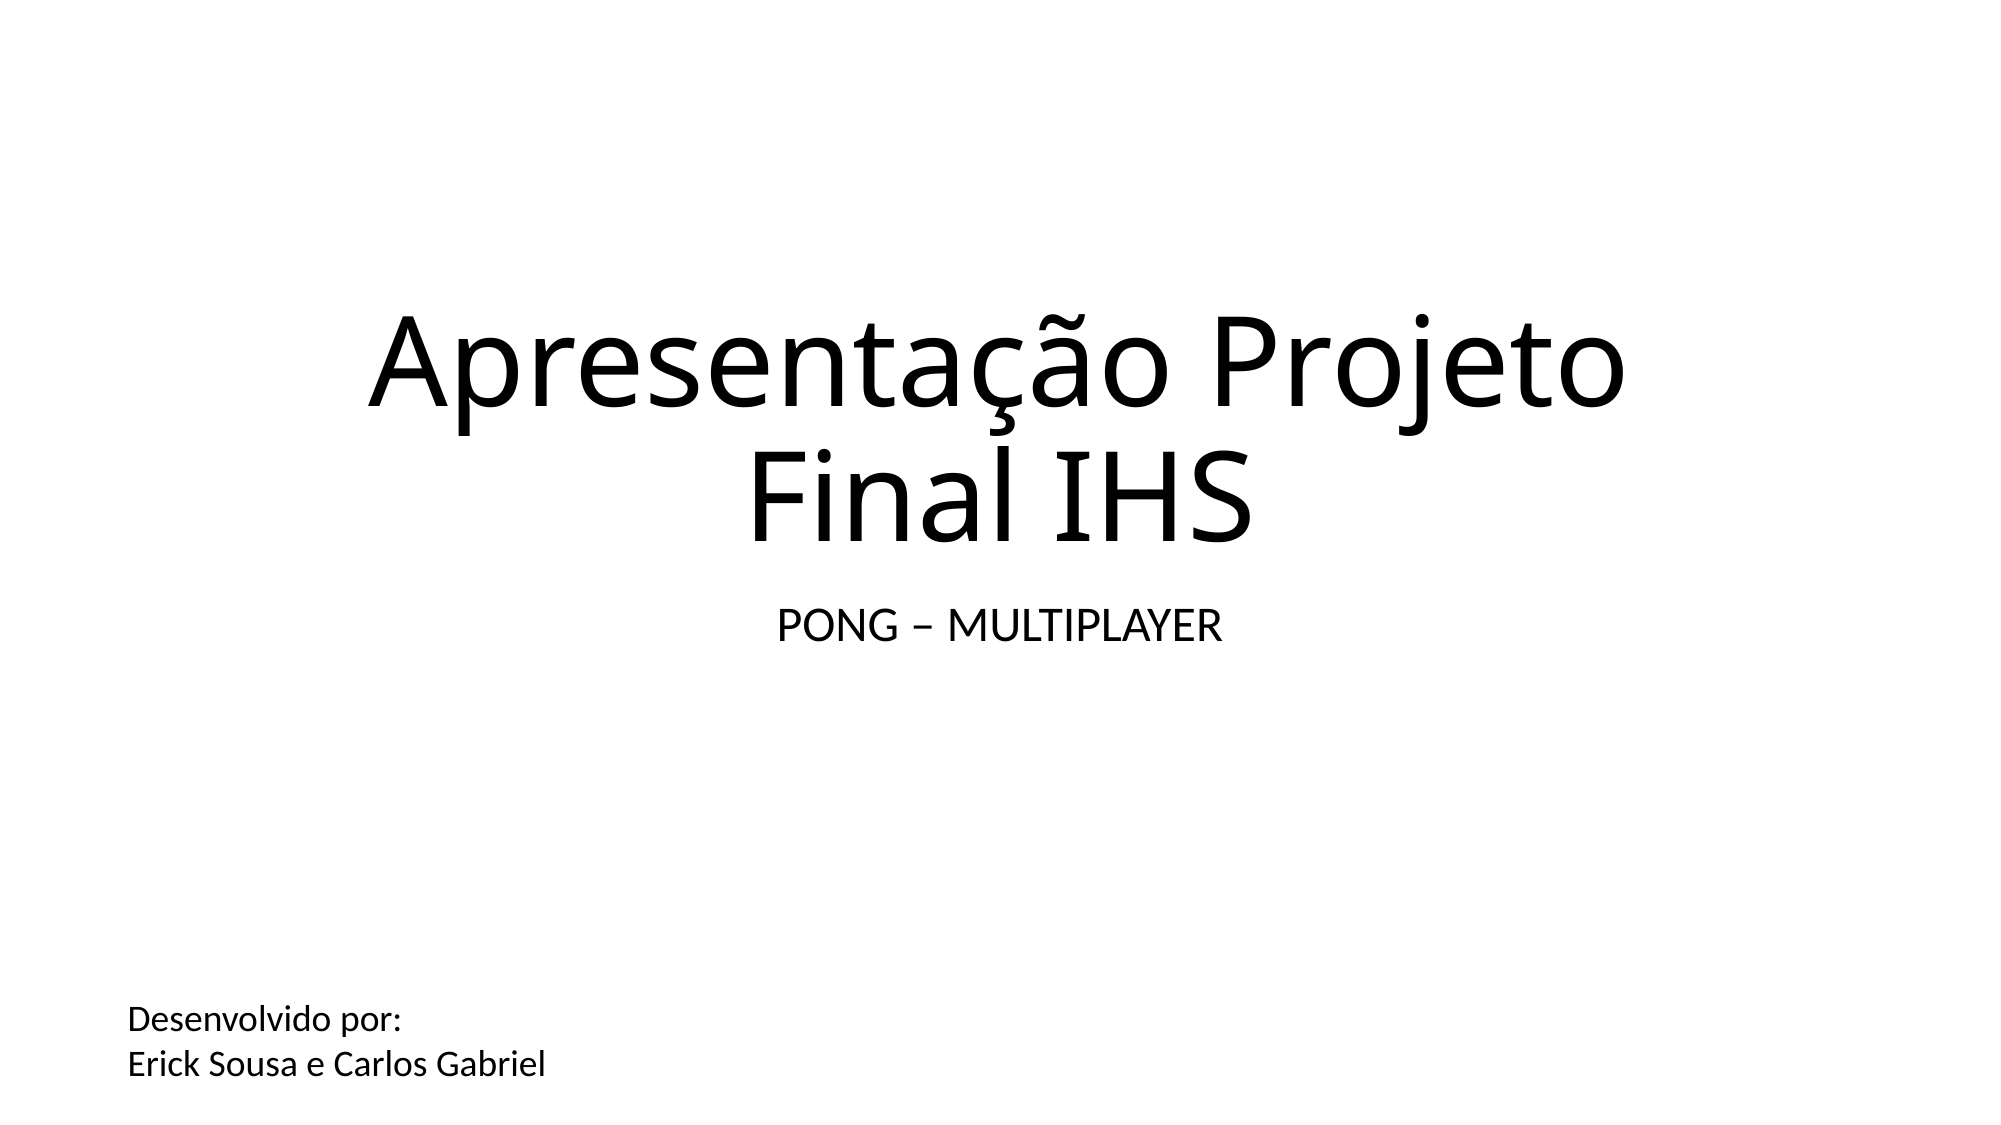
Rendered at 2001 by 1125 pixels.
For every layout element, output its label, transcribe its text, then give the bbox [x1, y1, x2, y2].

text_box Desenvolvido por: Erick Sousa e Carlos Gabriel [112, 986, 703, 1092]
title Apresentação Projeto Final IHS [249, 184, 1750, 576]
subtitle PONG – MULTIPLAYER [249, 590, 1750, 863]
